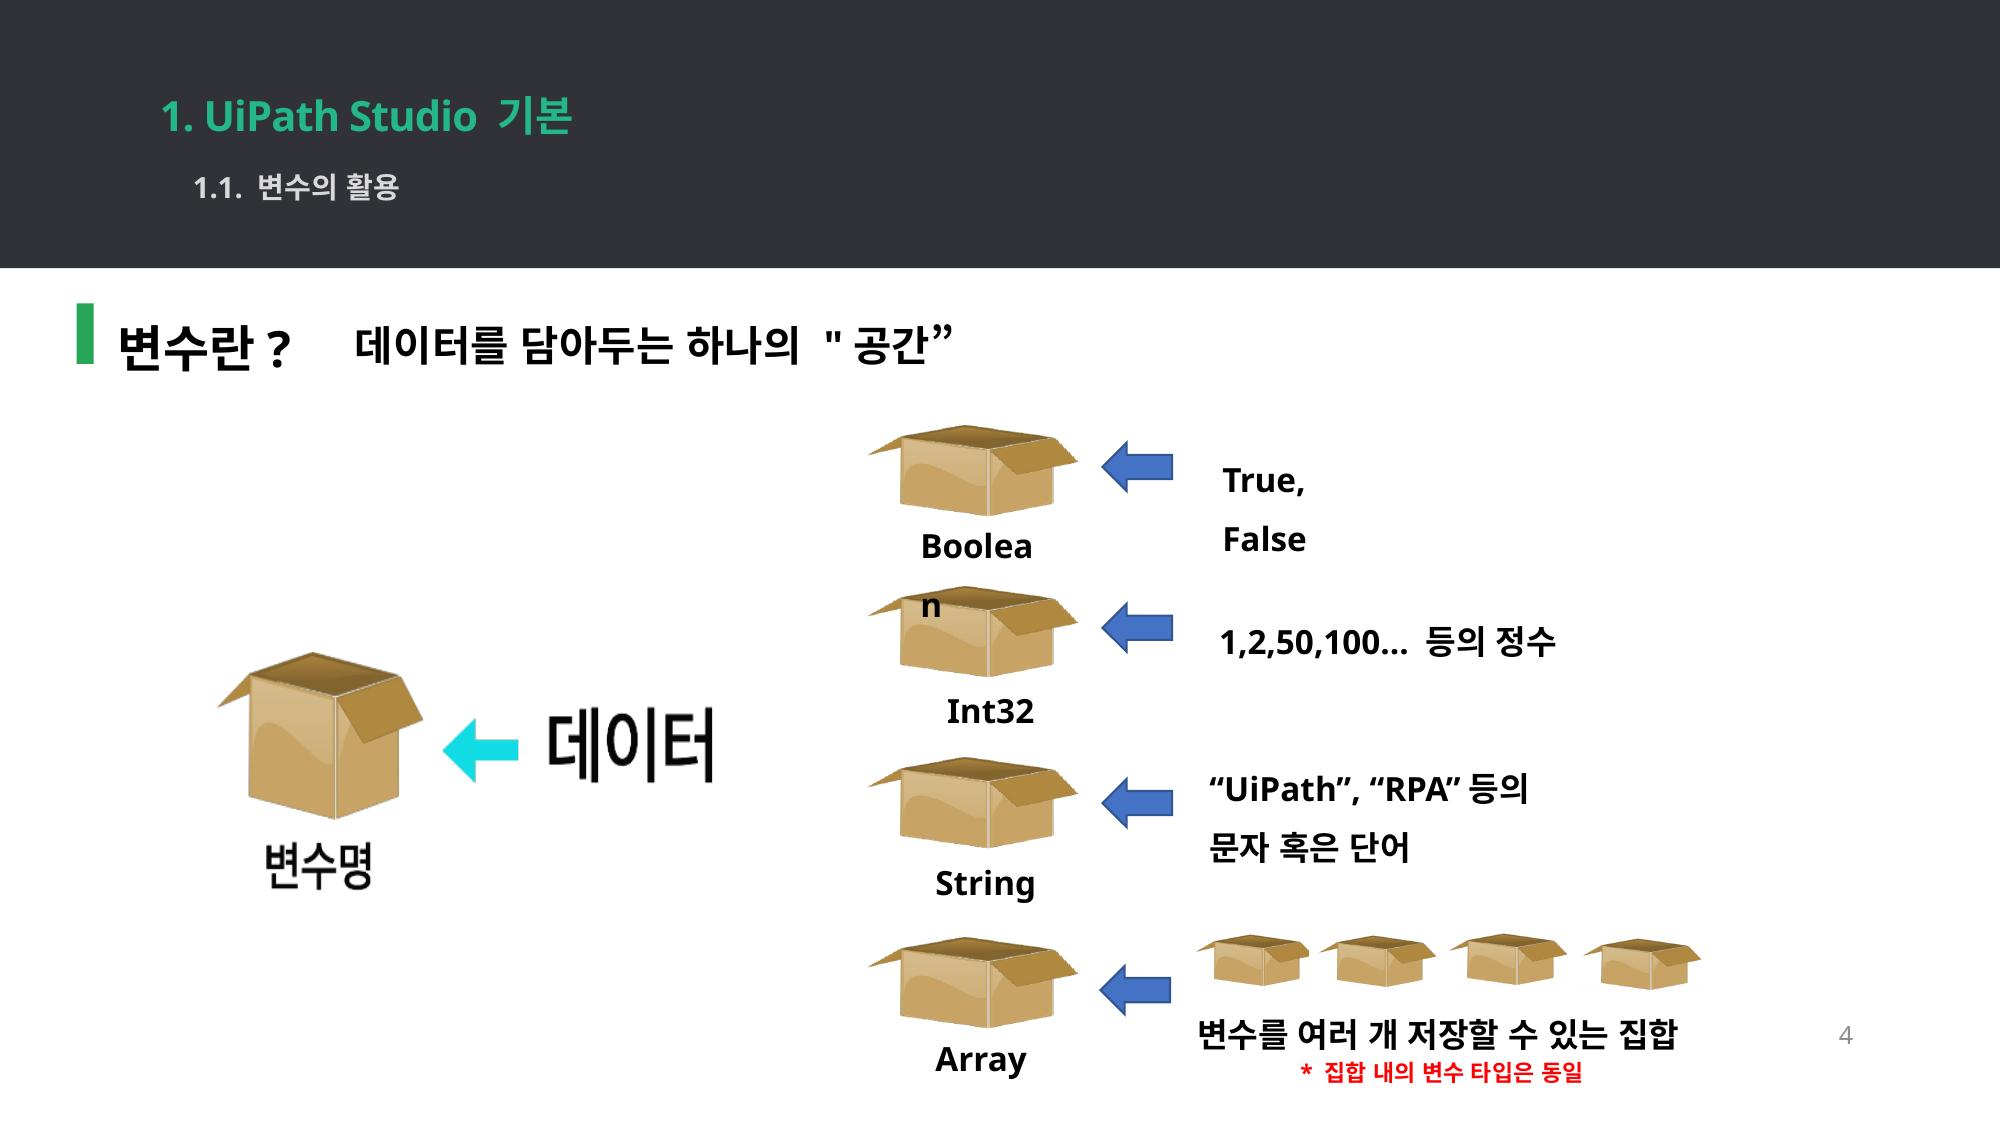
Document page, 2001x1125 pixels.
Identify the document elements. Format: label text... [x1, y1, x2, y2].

picture [1186, 928, 1438, 989]
text_box * 집합 내의 변수 타입은 동일 [1283, 1036, 1798, 1093]
text_box 1,2,50,100… 등의 정수 [1202, 593, 1589, 669]
picture [851, 745, 1082, 852]
picture [1573, 932, 1703, 992]
picture [851, 574, 1082, 681]
text_box Array [918, 1010, 1125, 1086]
text_box [76, 302, 95, 365]
text_box True, False [1205, 431, 1406, 566]
text_box Boolean [903, 520, 1067, 574]
picture [207, 652, 722, 905]
text_box “UiPath”, “RPA”등의 문자 혹은 단어 [1192, 740, 1579, 875]
text_box [1101, 776, 1174, 830]
text_box 4 [1783, 1006, 1869, 1067]
picture [1439, 927, 1569, 987]
text_box 1.1. 변수의 활용 [176, 144, 1952, 213]
text_box Int32 [930, 663, 1094, 738]
text_box 데이터를 담아두는 하나의 "공간” [320, 287, 2000, 378]
text_box [1098, 963, 1172, 1017]
text_box [0, 0, 2000, 269]
text_box 1. UiPath Studio 기본 [145, 82, 1050, 148]
text_box 변수를 여러 개 저장할 수 있는 집합 [1180, 986, 1783, 1062]
text_box [1101, 440, 1174, 494]
picture [851, 925, 1082, 1032]
text_box [1101, 601, 1174, 655]
picture [851, 413, 1082, 520]
text_box 변수란? [102, 280, 457, 386]
text_box String [918, 852, 1082, 910]
